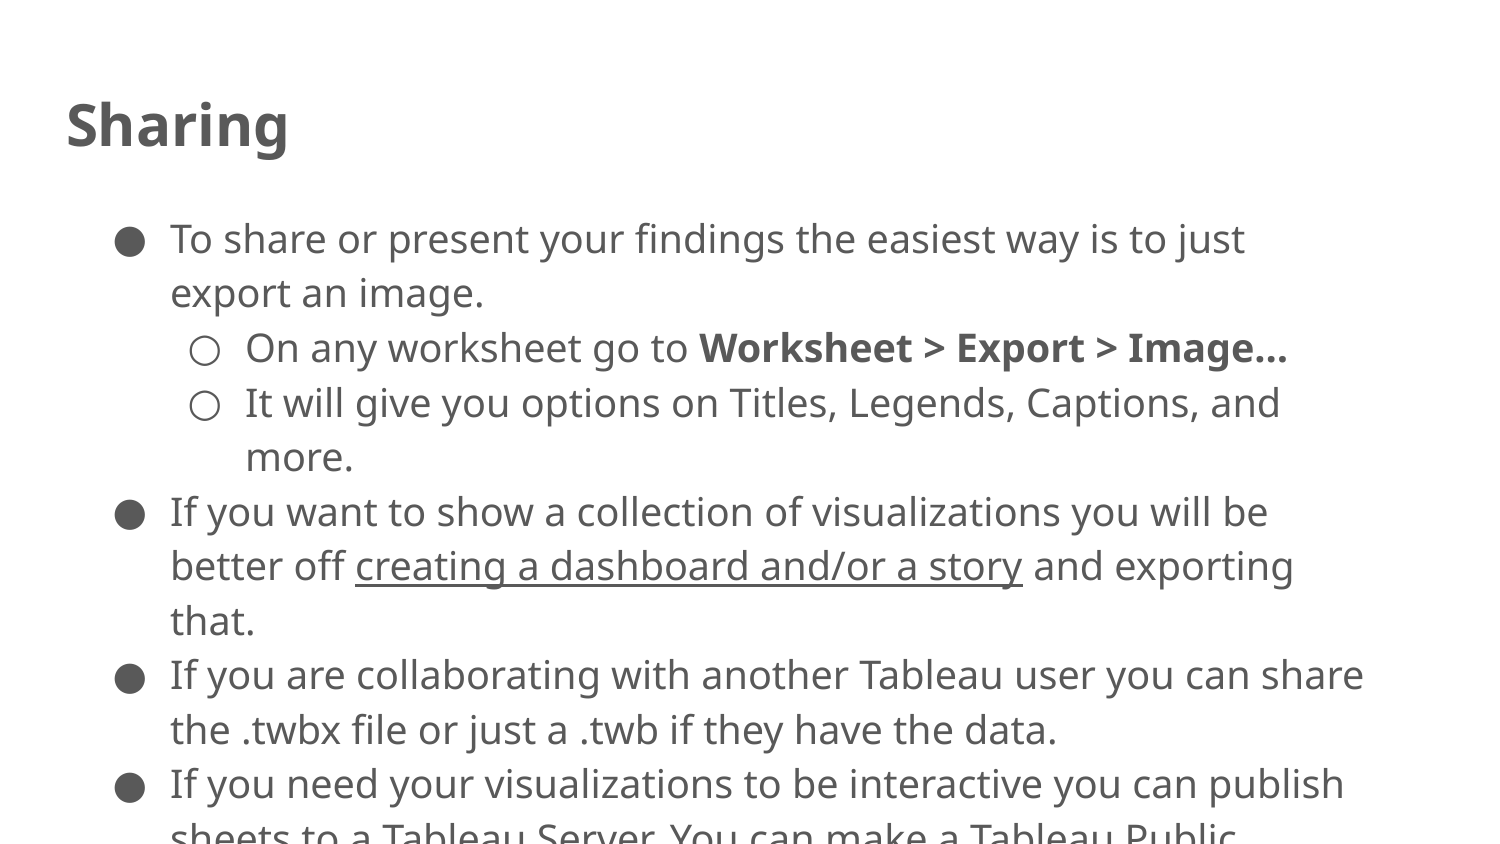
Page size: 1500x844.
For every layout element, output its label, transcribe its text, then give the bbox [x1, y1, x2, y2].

list To share or present your findings the easiest way is to just export an image. On any worksheet go to Worksheet > Export > Image… It will give you options on Titles, Legends, Captions, and more. If you want to show a collection of visualizations you will be better off creating a dashboard and/or a story and exporting that. If you are collaborating with another Tableau user you can share the .twbx file or just a .twb if they have the data. If you need your visualizations to be interactive you can publish sheets to a Tableau Server. You can make a Tableau Public account to share your visualizations publically for free. [79, 191, 1392, 812]
title Sharing [51, 72, 1449, 167]
